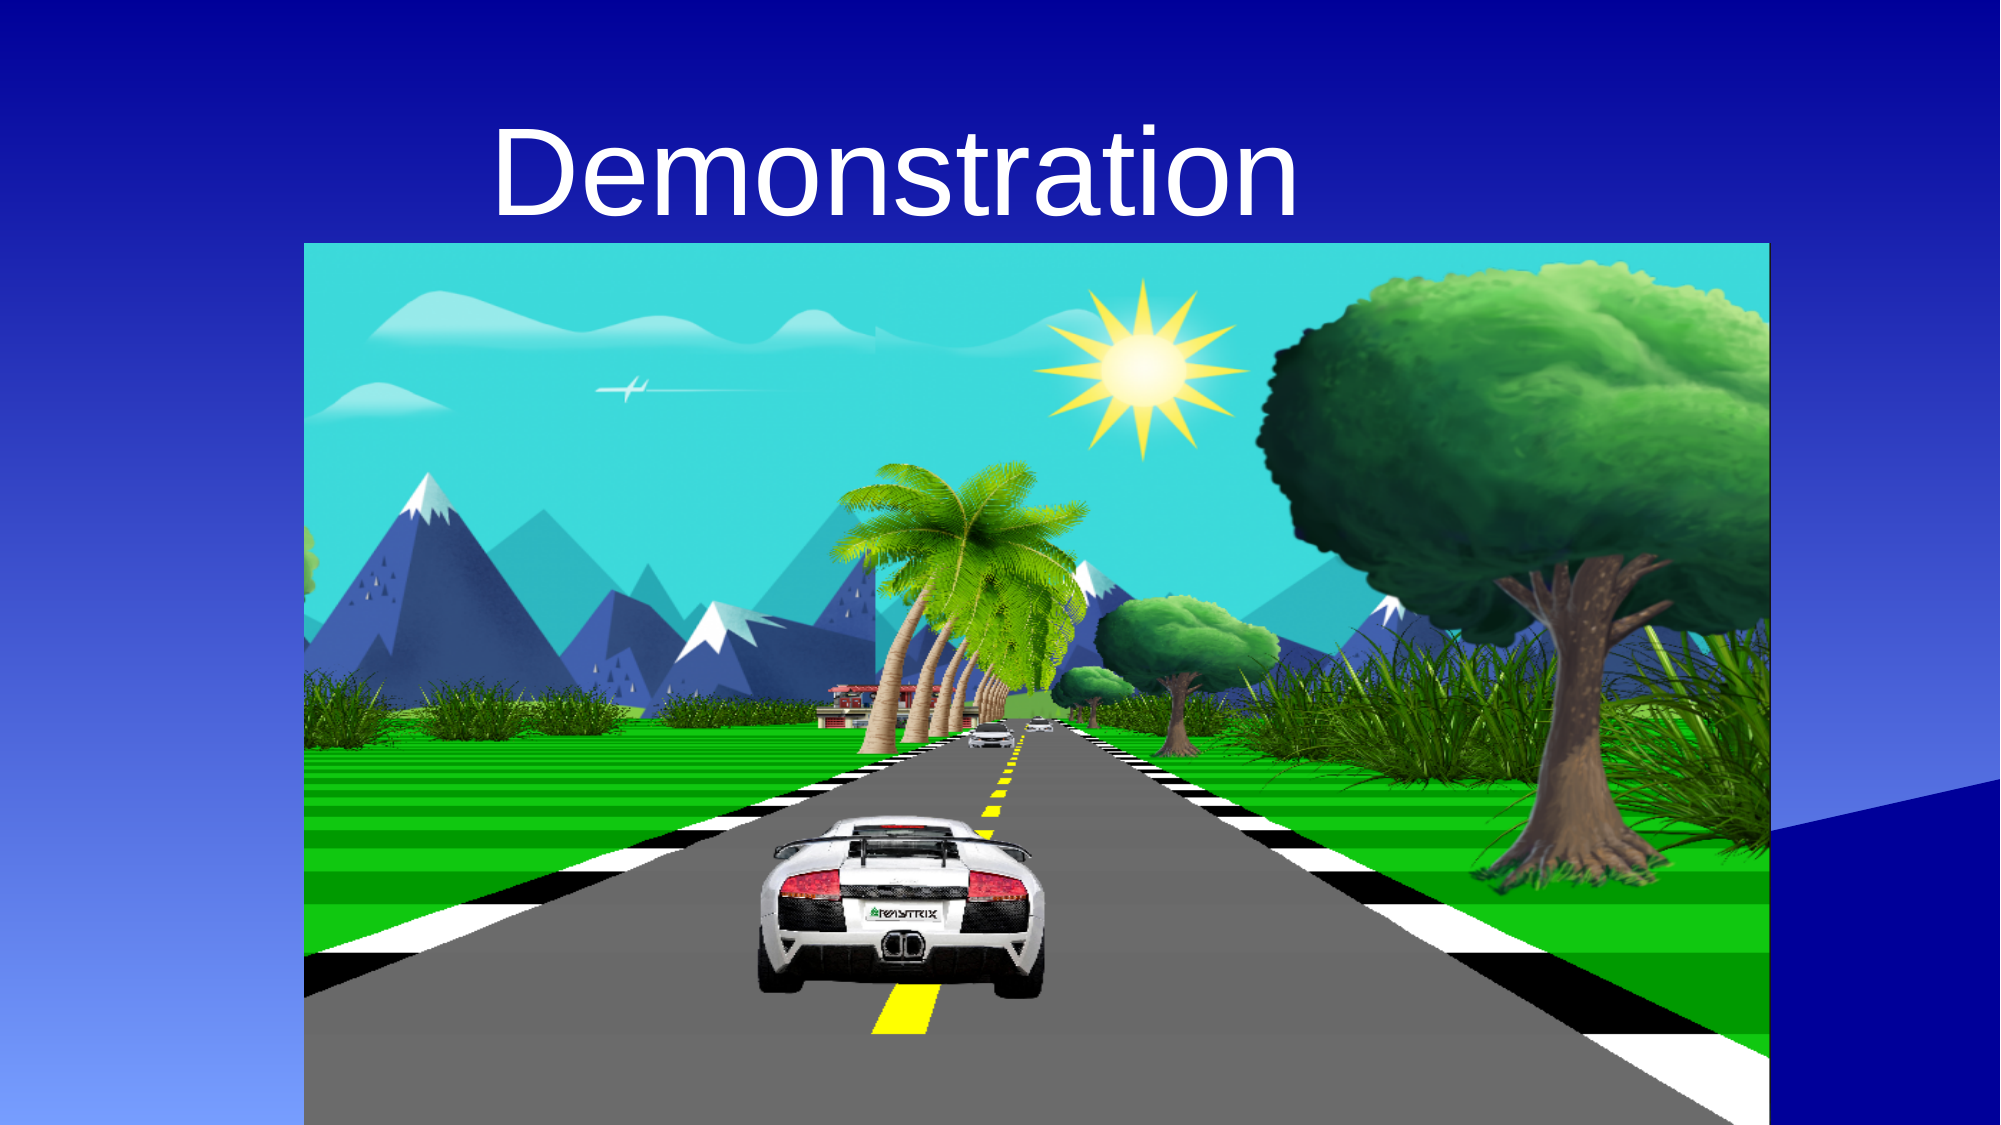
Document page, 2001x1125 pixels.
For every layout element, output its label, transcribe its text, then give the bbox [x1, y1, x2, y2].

title Demonstration [0, 71, 1797, 259]
picture [304, 243, 1771, 1125]
